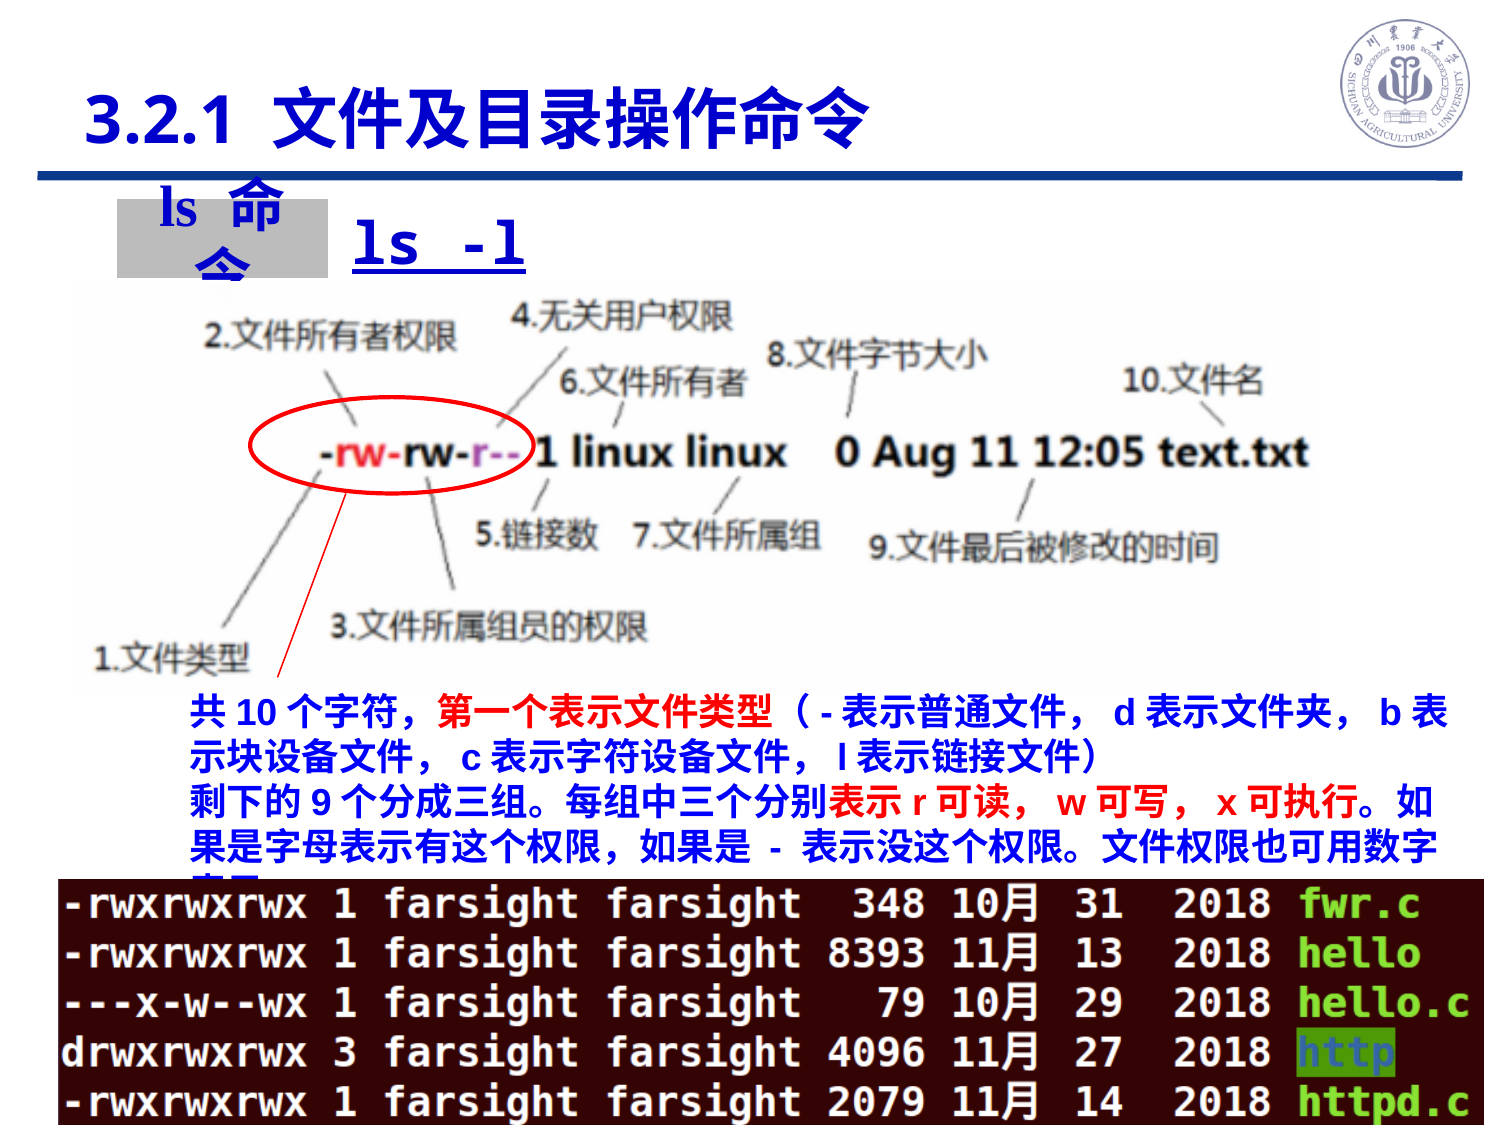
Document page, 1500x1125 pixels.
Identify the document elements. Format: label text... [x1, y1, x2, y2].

text_box ls 命令 [117, 199, 328, 278]
picture [70, 281, 1320, 693]
picture [58, 879, 1485, 1125]
text_box 共10个字符，第一个表示文件类型（-表示普通文件，d表示文件夹，b表示块设备文件，c表示字符设备文件，l表示链接文件） 剩下的9个分成三组。每组中三个分别表示r可读，w可写，x可执行。如果是字母表示有这个权限，如果是 - 表示没这个权限。文件权限也可用数字表示。 [174, 680, 1483, 877]
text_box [277, 493, 347, 678]
text_box 3.2.1 文件及目录操作命令 [70, 70, 990, 163]
title ls -l [336, 202, 798, 279]
